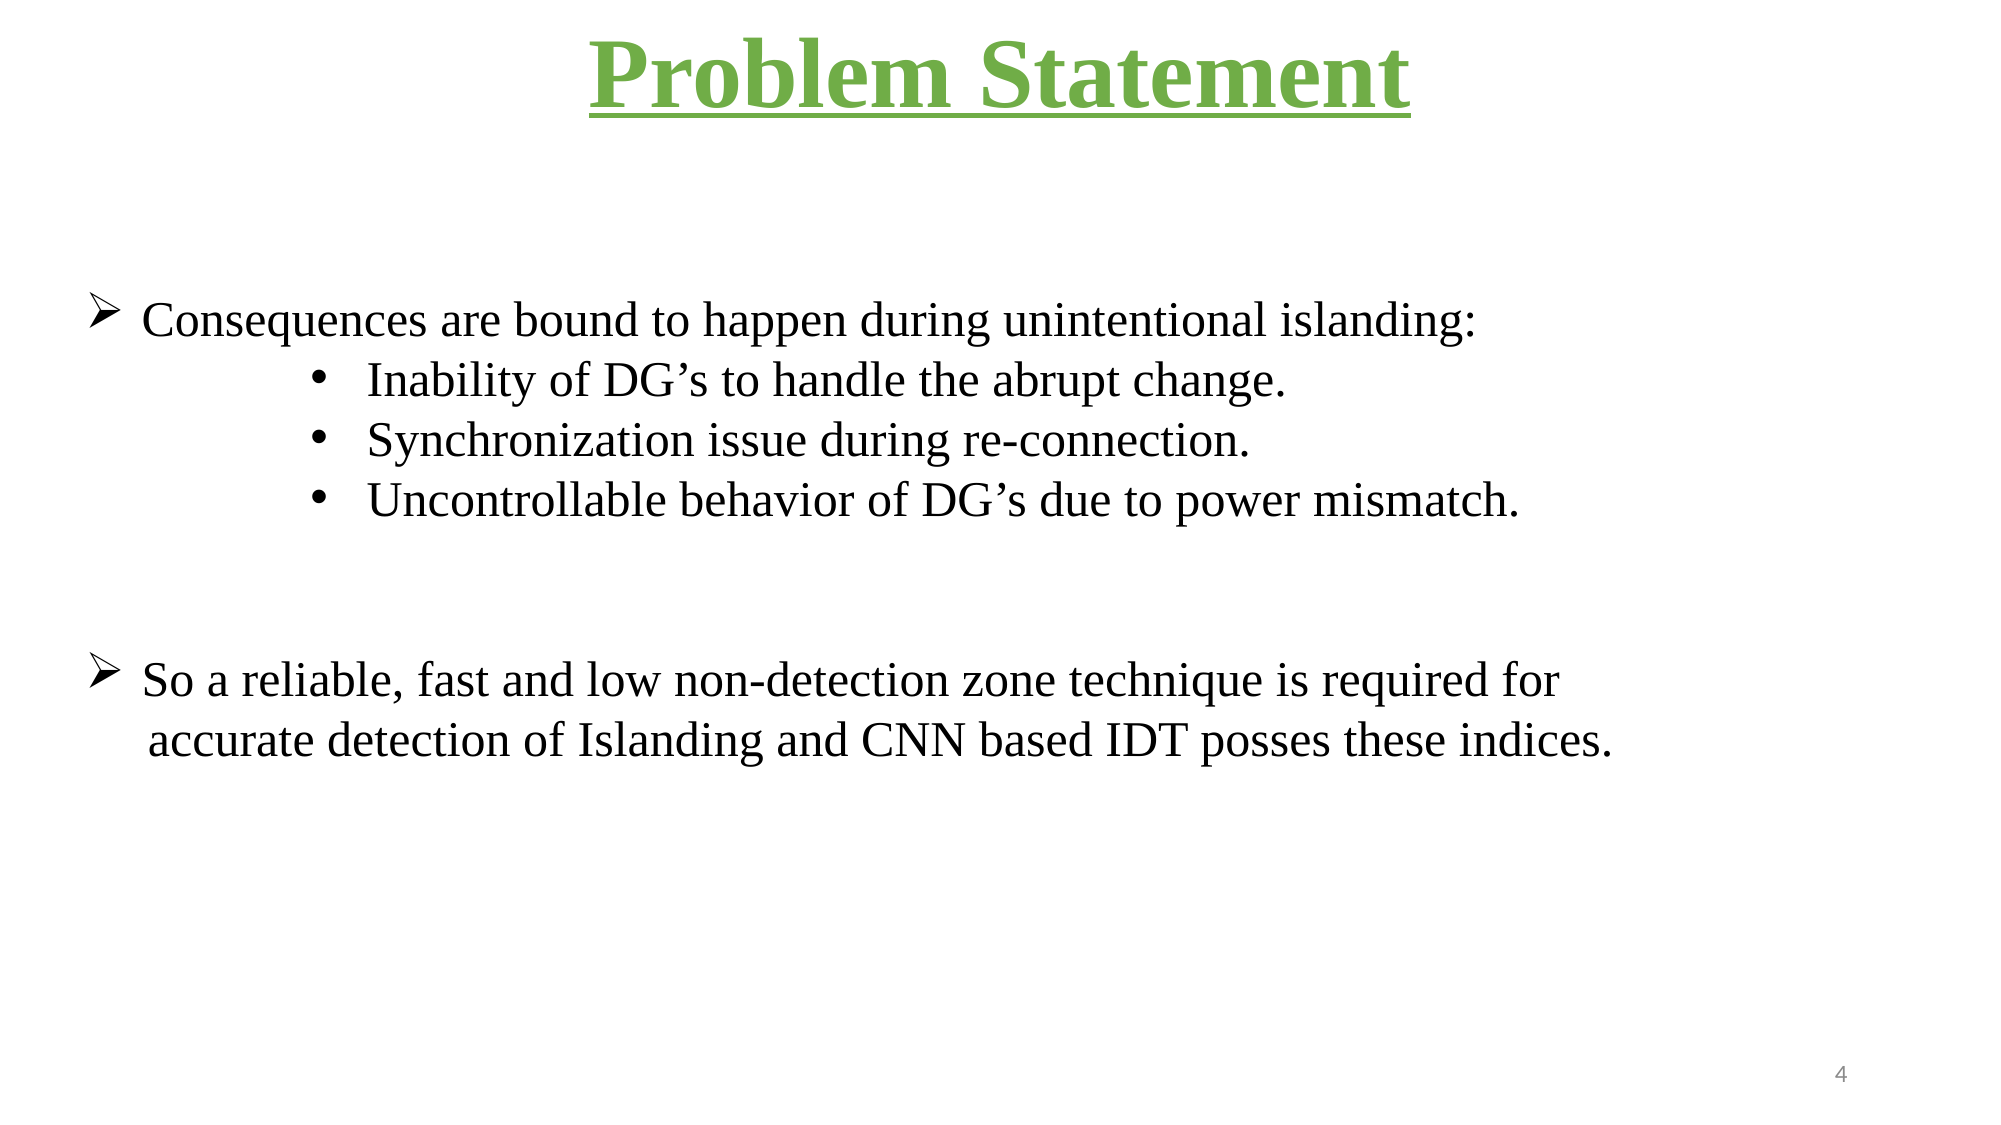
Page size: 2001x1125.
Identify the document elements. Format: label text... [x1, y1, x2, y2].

slide_number 4 [1412, 1042, 1863, 1103]
text_box Problem Statement [0, 0, 2000, 135]
text_box Consequences are bound to happen during unintentional islanding: Inability of DG’s to handle the abrupt change. Synchronization issue during re-connection. Uncontrollable behavior of DG’s due to power mismatch. So a reliable, fast and low non-detection zone technique is required for accurate detection of Islanding and CNN based IDT posses these indices. [70, 278, 2000, 894]
